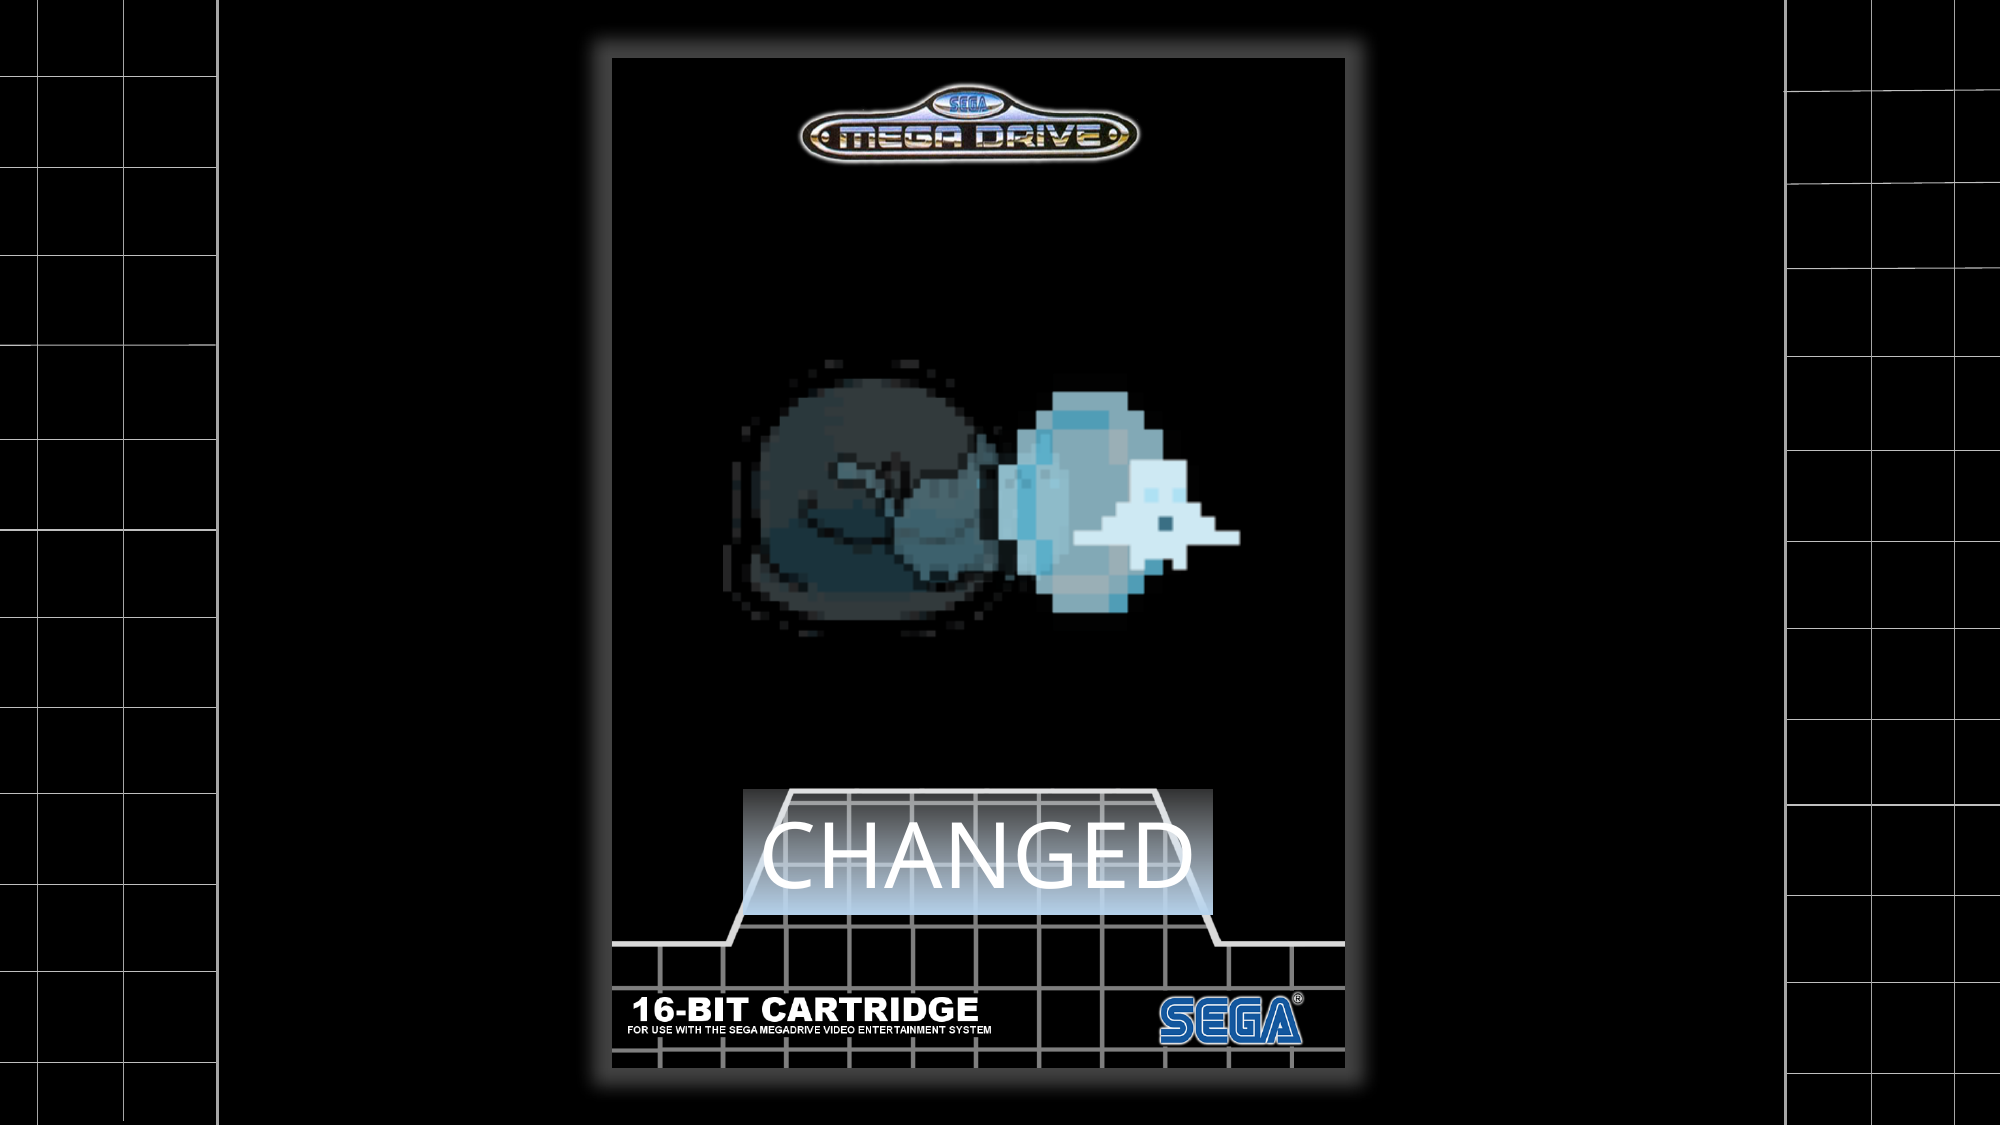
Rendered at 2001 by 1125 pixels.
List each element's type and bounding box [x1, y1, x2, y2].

text_box [0, 0, 2000, 1125]
picture [723, 336, 1294, 659]
list [612, 58, 1345, 1068]
